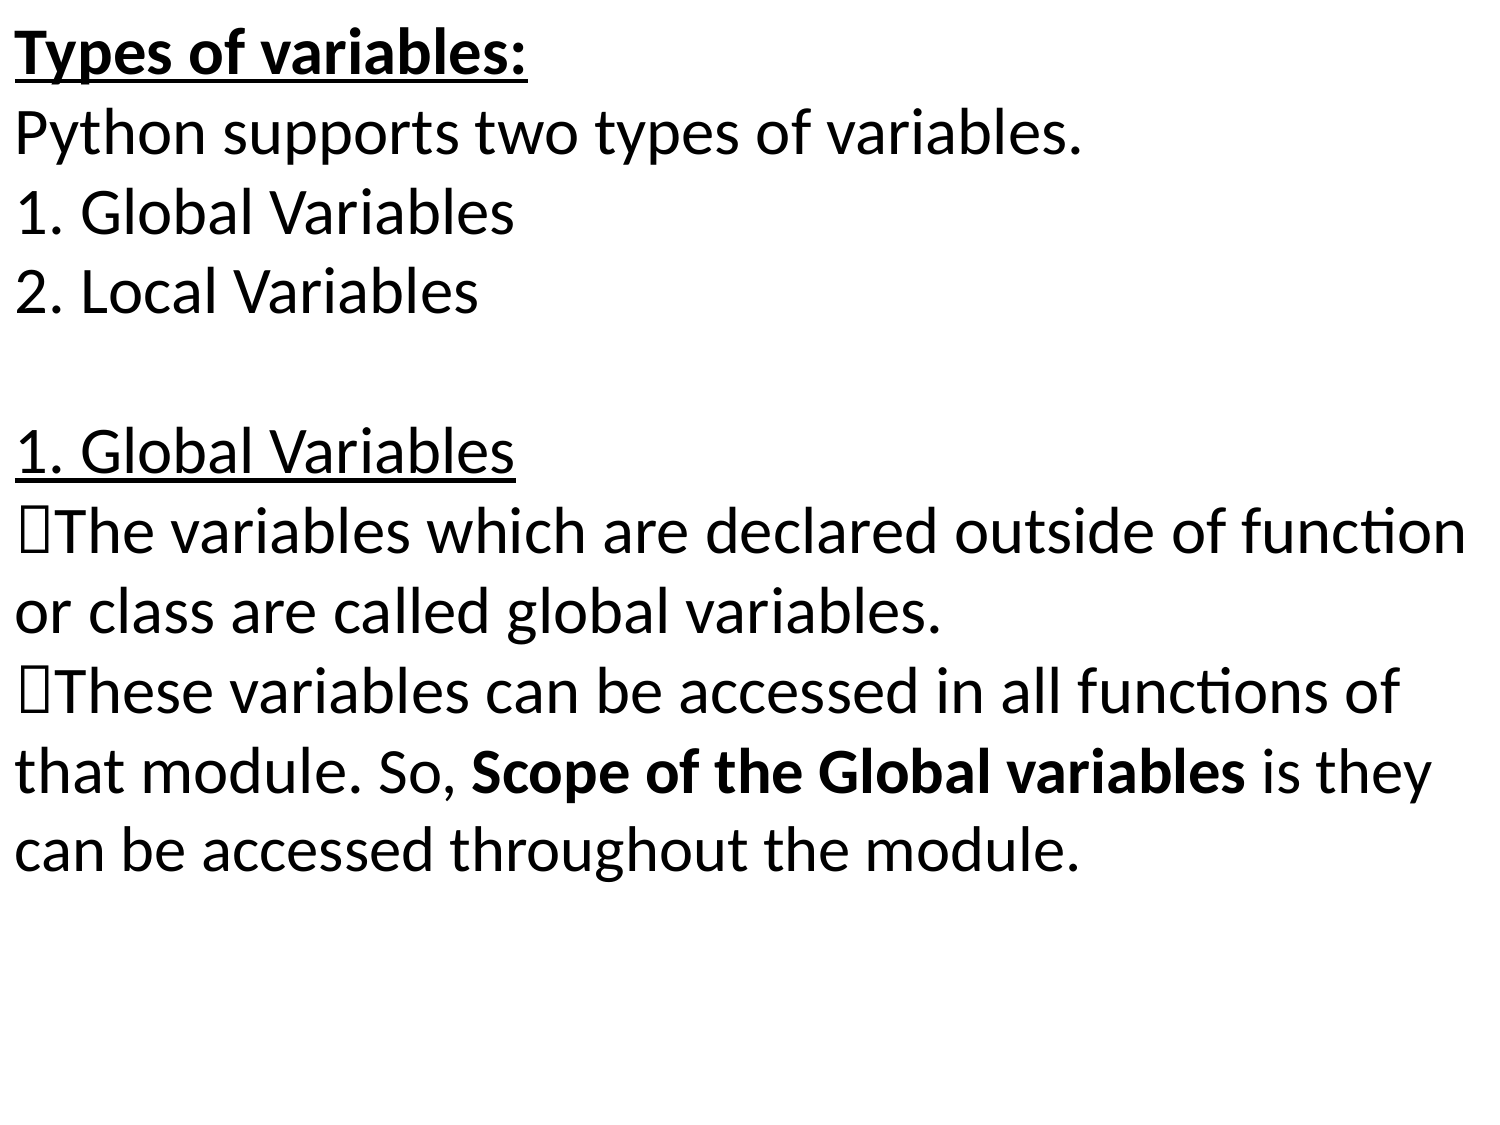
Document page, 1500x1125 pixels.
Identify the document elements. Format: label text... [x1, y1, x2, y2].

text_box Types of variables: Python supports two types of variables. 1. Global Variables 2. Local Variables 1. Global Variables The variables which are declared outside of function or class are called global variables. These variables can be accessed in all functions of that module. So, Scope of the Global variables is they can be accessed throughout the module. [0, 0, 1500, 892]
